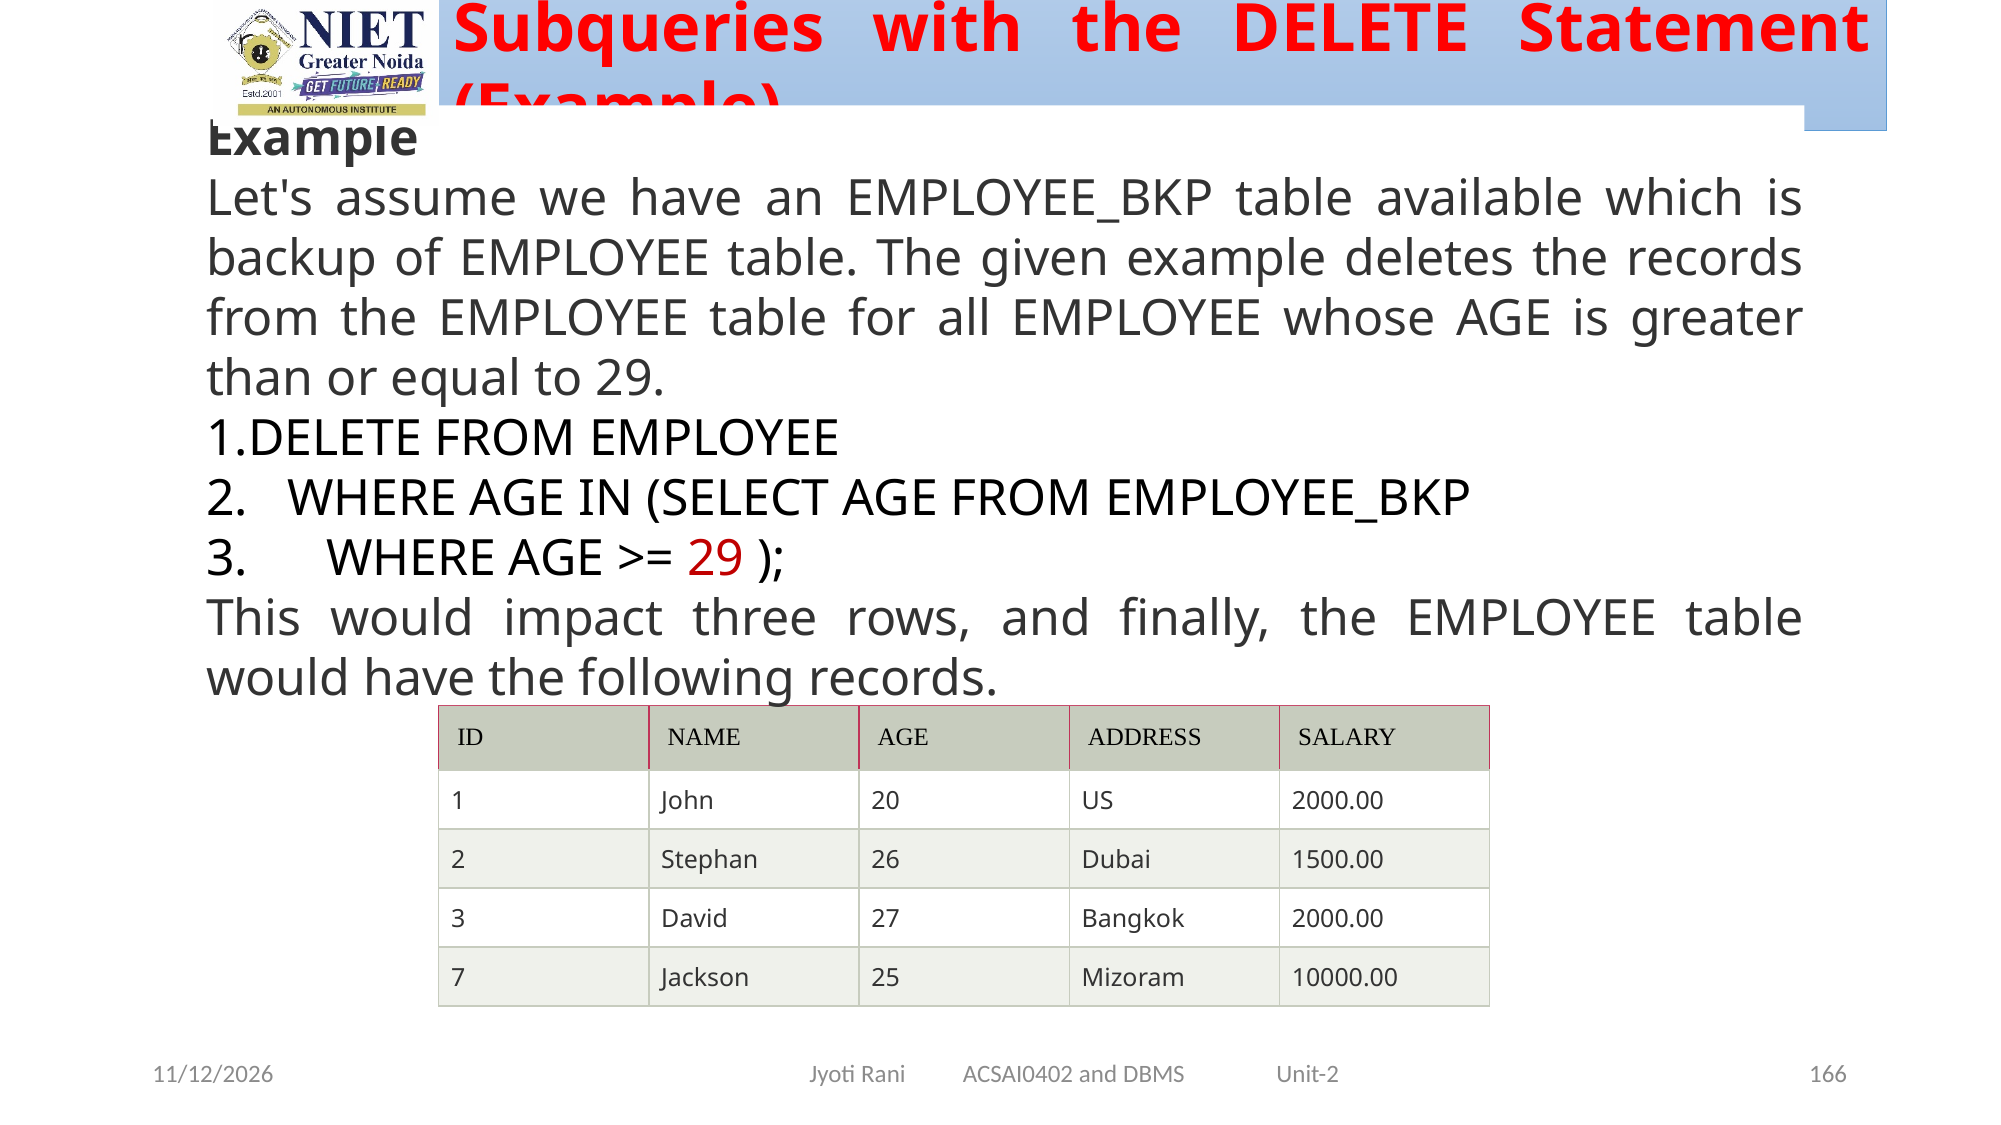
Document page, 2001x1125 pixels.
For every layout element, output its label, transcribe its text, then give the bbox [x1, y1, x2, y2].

table_cell 2000.00 [1280, 889, 1489, 946]
footer Jyoti Rani ACSAI0402 and DBMS Unit-2 [662, 1042, 1412, 1103]
table_cell David [650, 889, 858, 946]
table_cell Bangkok [1070, 889, 1279, 946]
table_cell 20 [860, 771, 1069, 828]
slide_number 166 [1412, 1042, 1863, 1103]
table_header SALARY [1280, 706, 1489, 769]
table_cell 2000.00 [1280, 771, 1489, 828]
table_cell 25 [860, 948, 1069, 1005]
picture [213, 0, 439, 126]
table_cell Stephan [650, 830, 858, 887]
text_box Subqueries with the DELETE Statement (Example) [439, 0, 1887, 131]
table_header AGE [860, 706, 1069, 769]
table_cell Dubai [1070, 830, 1279, 887]
table_cell 27 [860, 889, 1069, 946]
table_cell US [1070, 771, 1279, 828]
table_cell 1500.00 [1280, 830, 1489, 887]
table_cell 26 [860, 830, 1069, 887]
table_header NAME [650, 706, 858, 769]
table_cell Jackson [650, 948, 858, 1005]
table_cell Mizoram [1070, 948, 1279, 1005]
text_box Example Let's assume we have an EMPLOYEE_BKP table available which is backup of EMPLOYEE table. The given example deletes the records from the EMPLOYEE table for all EMPLOYEE whose AGE is greater than or equal to 29. DELETE FROM EMPLOYEE WHERE AGE IN (SELECT AGE FROM EMPLOYEE_BKP WHERE AGE >= 29 ); This would impact three rows, and finally, the EMPLOYEE table would have the following records. [206, 105, 1805, 706]
table_cell 7 [439, 948, 648, 1005]
table_header ADDRESS [1070, 706, 1279, 769]
table_header ID [439, 706, 648, 769]
list [337, 706, 1688, 1050]
table_cell John [650, 771, 858, 828]
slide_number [137, 1042, 588, 1103]
table_cell 1 [439, 771, 648, 828]
table_cell 3 [439, 889, 648, 946]
table_cell 10000.00 [1280, 948, 1489, 1005]
table_cell 2 [439, 830, 648, 887]
